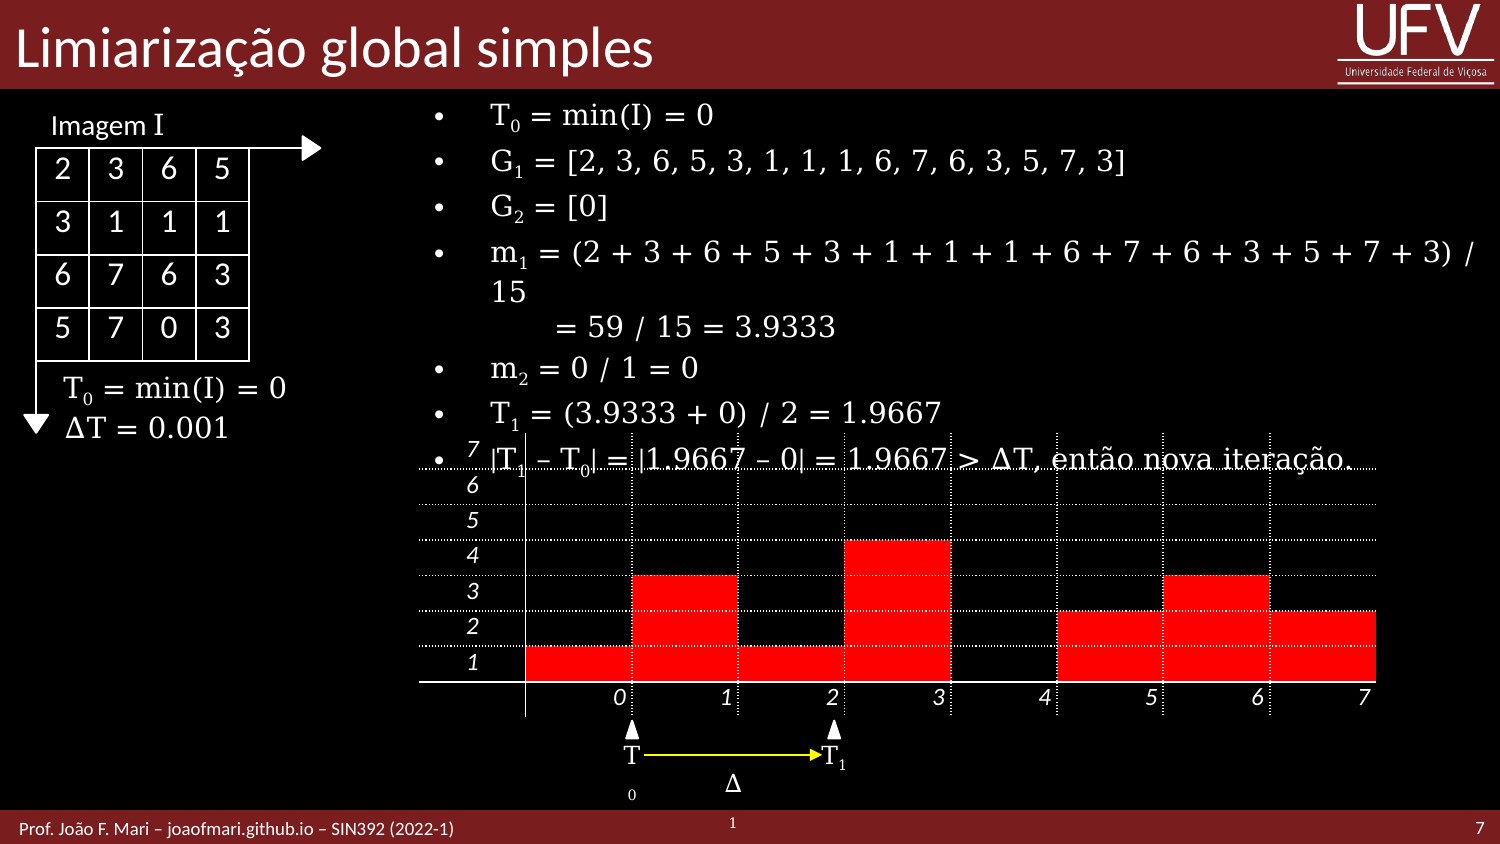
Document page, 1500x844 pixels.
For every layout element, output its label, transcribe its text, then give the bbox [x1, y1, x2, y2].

table_header [951, 434, 1057, 469]
table_cell [250, 308, 302, 361]
table_cell [844, 646, 951, 681]
table_cell [844, 540, 951, 575]
table_cell 6 [37, 256, 88, 307]
table_header 7 [419, 434, 525, 469]
table_cell 2 [738, 683, 844, 717]
table_header [632, 434, 738, 469]
slide_number 7 [1328, 811, 1500, 844]
table_cell 1 [632, 683, 738, 717]
text_box [626, 718, 639, 732]
title Limiarização global simples [0, 0, 1500, 89]
text_box T1 [821, 732, 848, 781]
table_cell 0 [526, 683, 632, 717]
table_cell [844, 575, 951, 611]
table_cell [951, 646, 1057, 681]
table_cell [951, 505, 1057, 540]
table_header [1270, 434, 1376, 469]
table_cell [1057, 469, 1163, 505]
table_cell [1163, 646, 1270, 681]
table_cell [1163, 611, 1270, 646]
table_cell [1057, 646, 1163, 681]
text_box [300, 134, 323, 162]
table_cell 3 [844, 683, 951, 717]
table_header 3 [90, 149, 142, 201]
table_cell 1 [90, 202, 142, 254]
table_header [1057, 434, 1163, 469]
text_box [828, 718, 841, 732]
table_cell [1270, 611, 1376, 646]
table_cell [1057, 575, 1163, 611]
table_cell 3 [419, 575, 525, 611]
table_cell [738, 611, 844, 646]
table_cell [738, 646, 844, 681]
table_cell 7 [90, 256, 142, 307]
table_header [844, 434, 951, 469]
table_cell [951, 469, 1057, 505]
table_cell [632, 540, 738, 575]
table_cell [526, 540, 632, 575]
table_header 6 [143, 149, 195, 201]
footer Prof. João F. Mari – joaofmari.github.io – SIN392 (2022-1) [0, 812, 1034, 844]
table_cell [1163, 575, 1270, 611]
table_cell [1057, 611, 1163, 646]
table_cell [419, 683, 525, 717]
table_cell [951, 540, 1057, 575]
table_header 5 [197, 149, 248, 201]
table_cell 7 [1270, 683, 1376, 717]
table_cell [738, 469, 844, 505]
list T0 = min(I) = 0 G1 = [2, 3, 6, 5, 3, 1, 1, 1, 6, 7, 6, 3, 5, 7, 3] G2 = [0] m1 = (2 + 3 + 6 + 5 + 3 + 1 + 1 + 1 + 6 + 7 + 6 + 3 + 5 + 7 + 3) / 15 = 59 / 15 = 3.9333 m2 = 0 / 1 = 0 T1 = (3.9333 + 0) / 2 = 1.9667 |T1 – T0| = |1.9667 – 0| = 1.9667 > ∆T, então nova iteração. [419, 88, 1500, 812]
table_cell 1 [143, 202, 195, 254]
table_cell 5 [37, 309, 88, 360]
text_box [22, 412, 50, 435]
table_header [1163, 434, 1270, 469]
table_cell [526, 575, 632, 611]
table_cell [526, 469, 632, 505]
table_cell [738, 505, 844, 540]
text_box ∆1 [721, 764, 746, 840]
table_cell 3 [197, 256, 248, 307]
table_cell 5 [1057, 683, 1163, 717]
table_cell 0 [143, 309, 195, 360]
table_cell [951, 575, 1057, 611]
table_header [526, 434, 632, 469]
table_cell [1163, 469, 1270, 505]
table_cell 6 [1163, 683, 1270, 717]
text_box Imagem I [36, 99, 180, 149]
table_cell [632, 611, 738, 646]
table_cell 5 [419, 505, 525, 540]
table_cell [1163, 540, 1270, 575]
table_cell [526, 505, 632, 540]
table_cell [844, 469, 951, 505]
table_cell 4 [419, 540, 525, 575]
table_cell [526, 611, 632, 646]
table_cell 7 [90, 309, 142, 360]
table_cell [250, 201, 302, 255]
table_cell [844, 505, 951, 540]
table_header [738, 434, 844, 469]
table_cell 4 [951, 683, 1057, 717]
table_cell 3 [37, 202, 88, 254]
table_cell 6 [143, 256, 195, 307]
table_cell [1057, 505, 1163, 540]
table_cell [632, 469, 738, 505]
table_cell 1 [419, 646, 525, 681]
table_cell 1 [197, 202, 248, 254]
table_cell [632, 575, 738, 611]
table_cell [951, 611, 1057, 646]
table_cell [738, 575, 844, 611]
table_cell [1270, 646, 1376, 681]
table_cell [1270, 575, 1376, 611]
text_box T0 [620, 732, 645, 811]
table_cell [738, 540, 844, 575]
table_cell [37, 362, 48, 412]
table_cell [844, 611, 951, 646]
table_cell [526, 646, 632, 681]
table_header 2 [37, 149, 88, 201]
table_cell [250, 255, 302, 308]
table_cell [1270, 540, 1376, 575]
text_box T0 = min(I) = 0 ∆T = 0.001 [48, 361, 303, 452]
table_cell [632, 505, 738, 540]
table_header [250, 149, 302, 201]
table_cell [632, 646, 738, 681]
table_cell [1270, 505, 1376, 540]
table_cell [1270, 469, 1376, 505]
table_cell [1057, 540, 1163, 575]
table_cell [1163, 505, 1270, 540]
table_cell 6 [419, 469, 525, 505]
table_cell 2 [419, 611, 525, 646]
table_cell 3 [197, 309, 248, 360]
